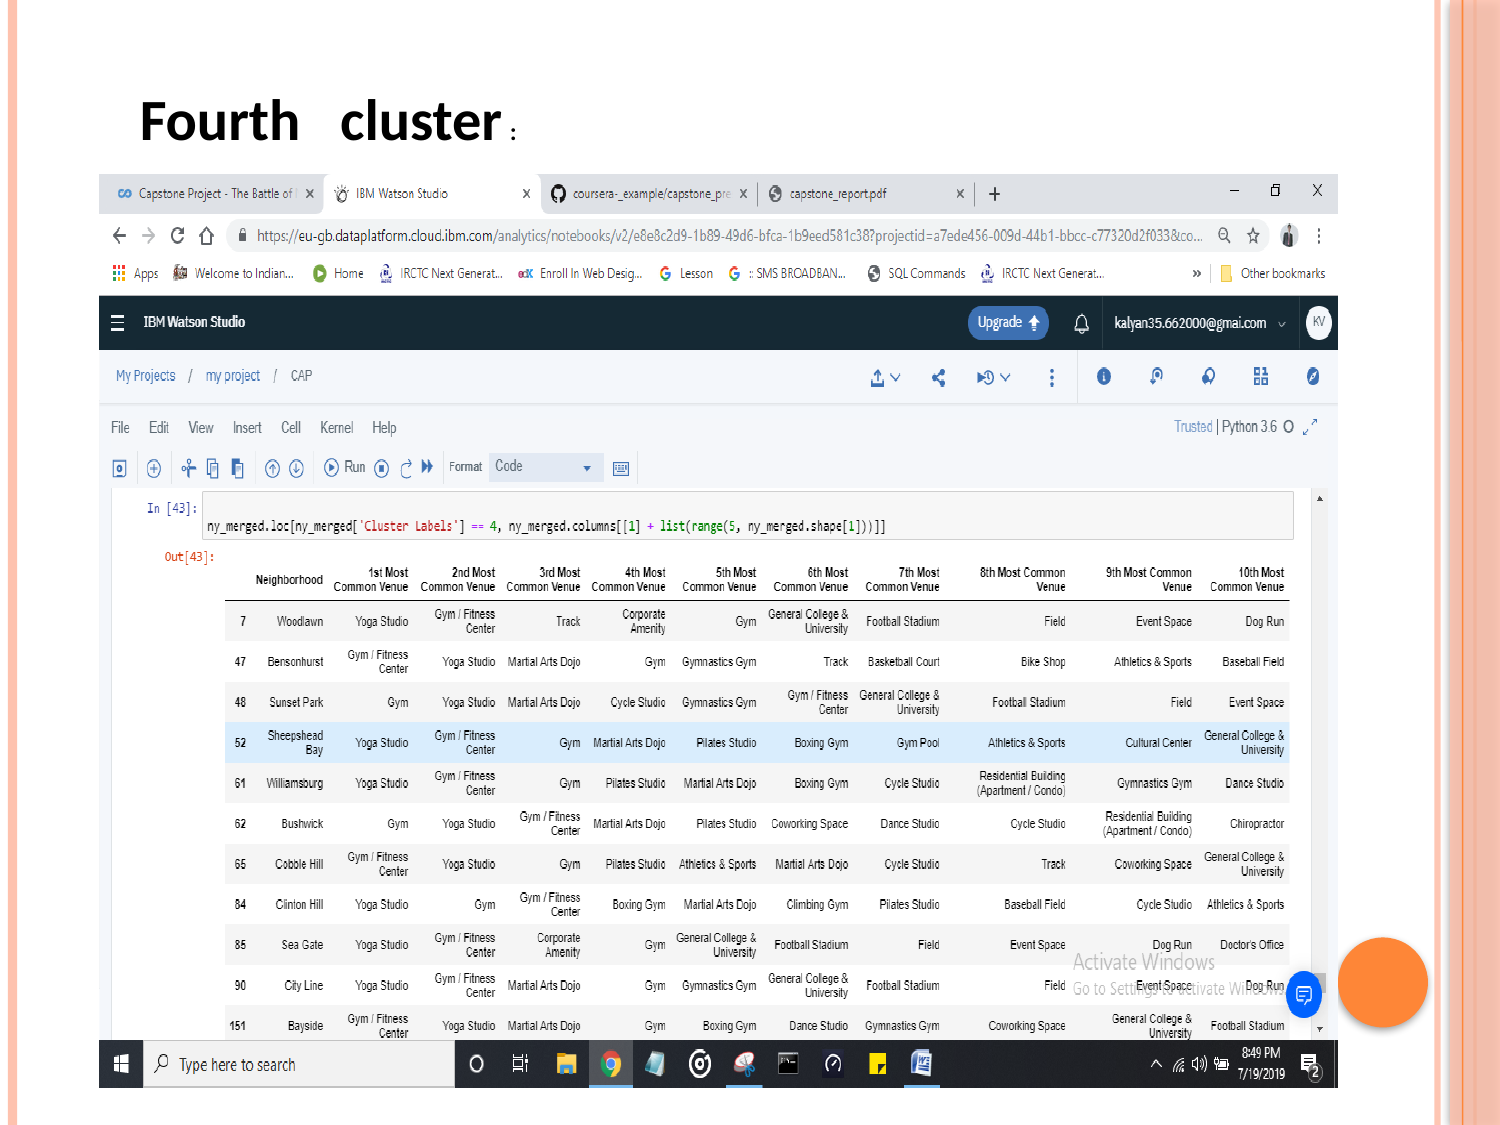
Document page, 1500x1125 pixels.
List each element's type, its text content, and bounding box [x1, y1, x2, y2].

text_box Fourth cluster : [125, 75, 675, 160]
picture [99, 174, 1338, 1088]
